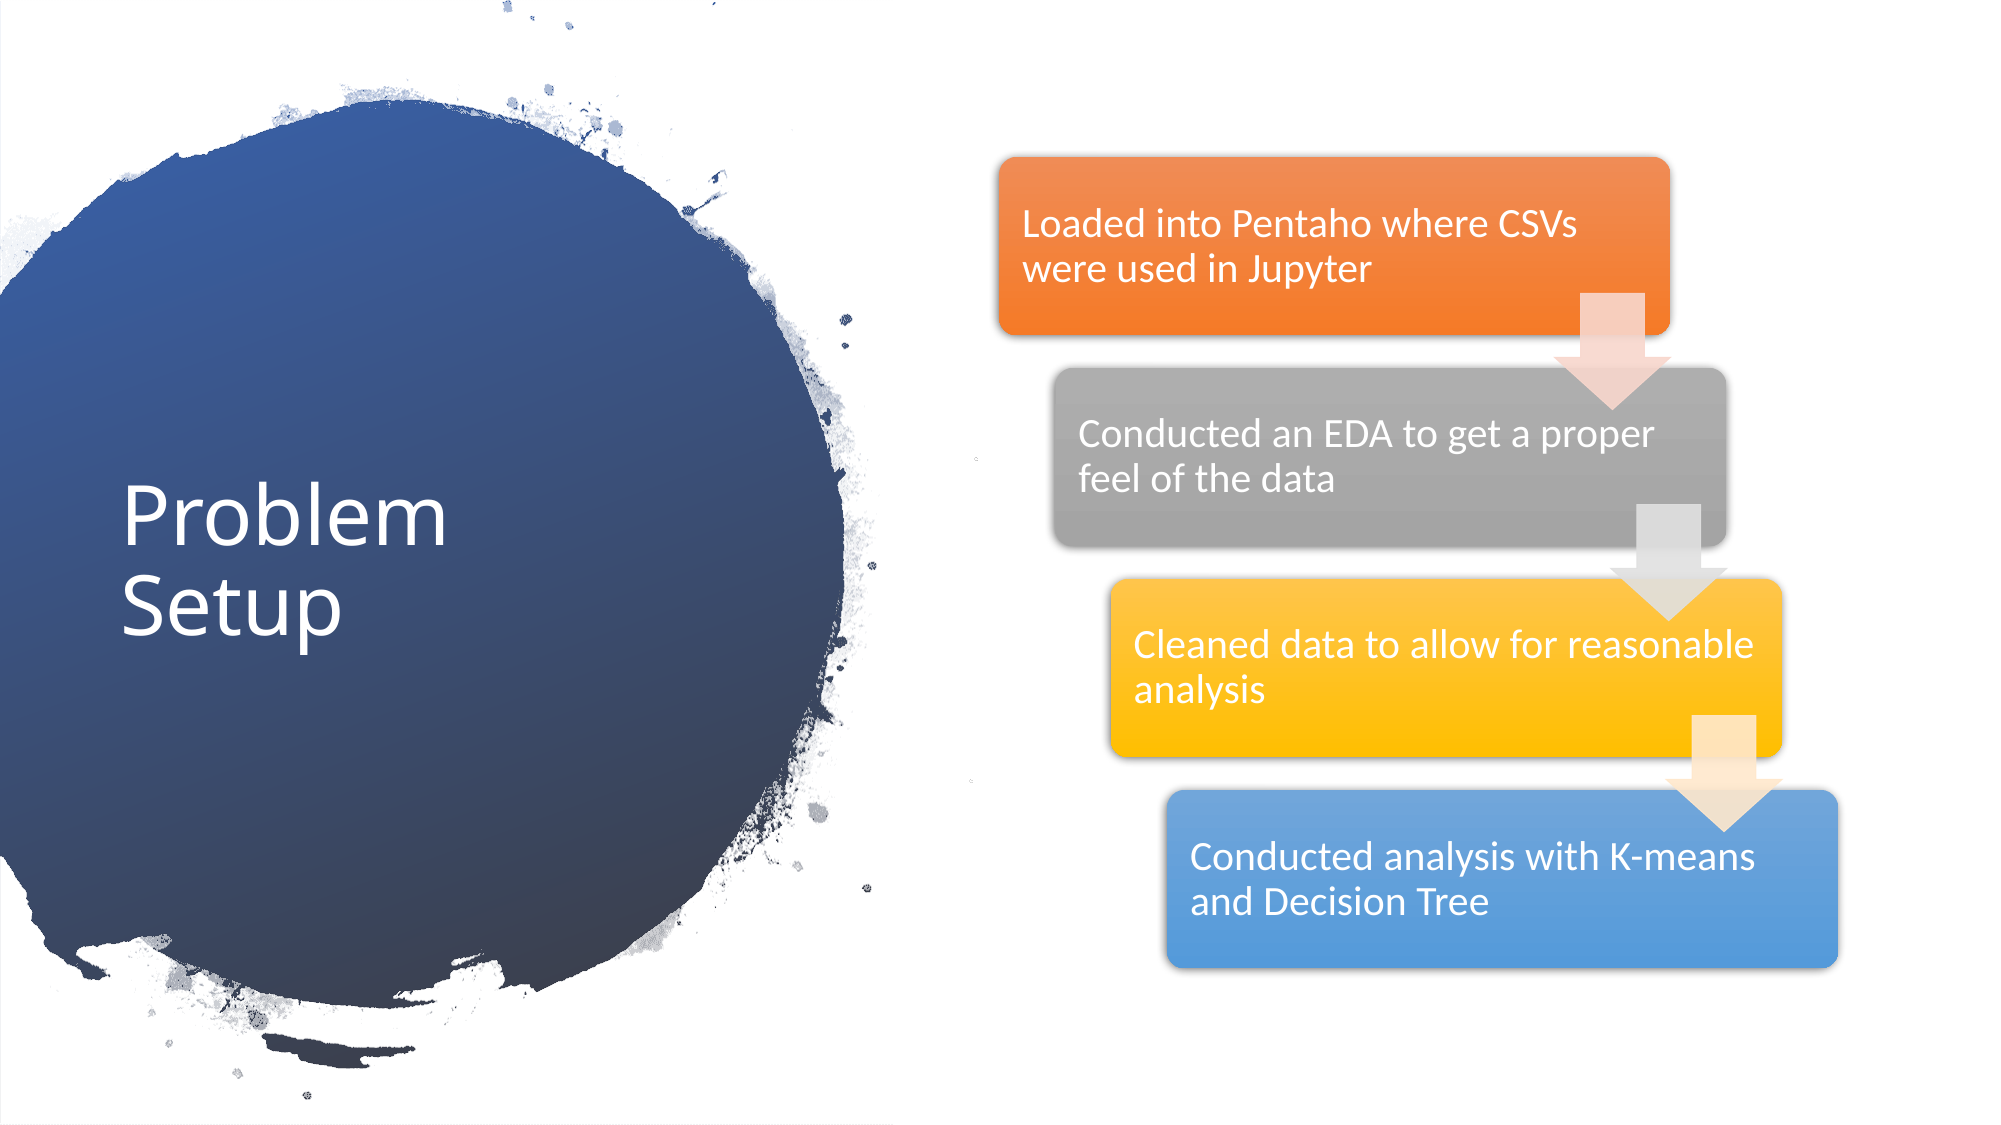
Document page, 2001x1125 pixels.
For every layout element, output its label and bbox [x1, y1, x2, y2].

picture [0, 0, 2000, 1125]
list [999, 156, 1839, 969]
